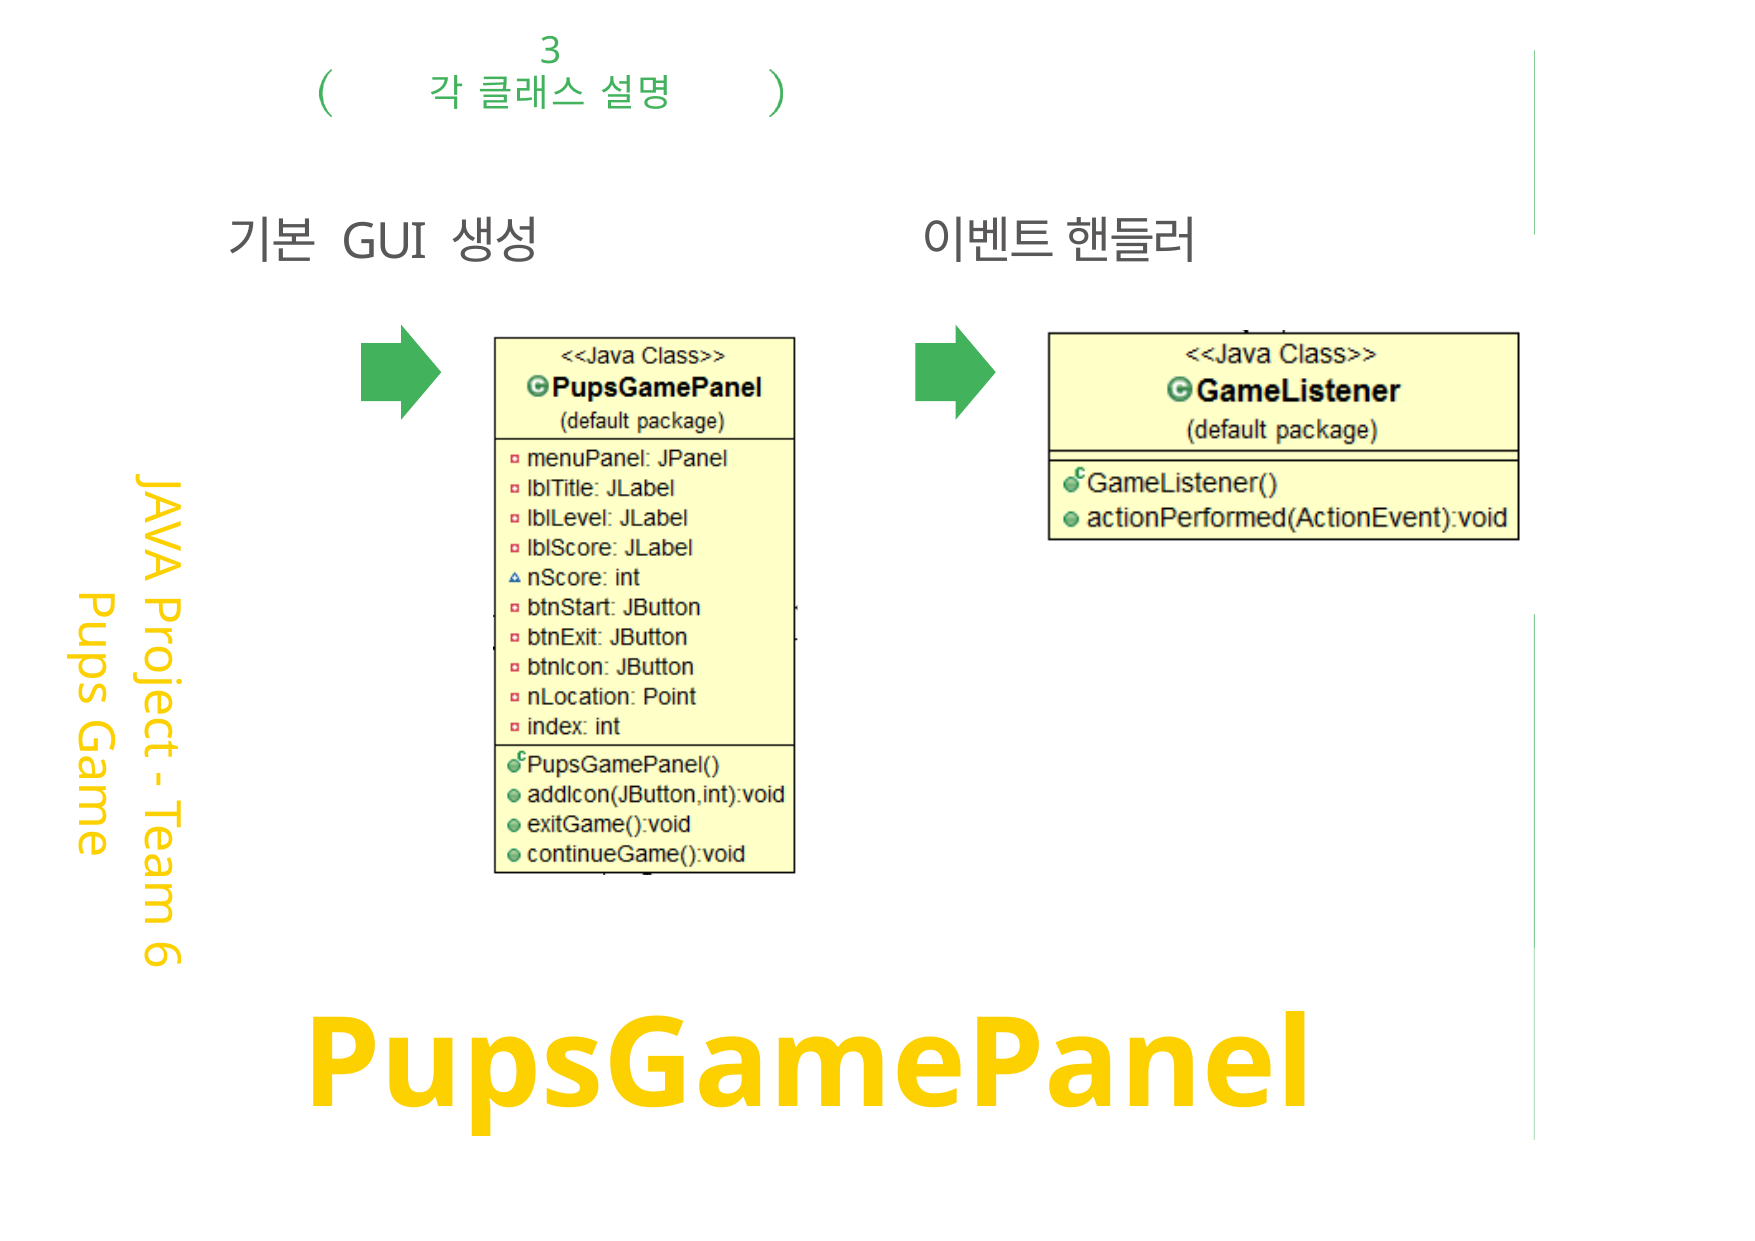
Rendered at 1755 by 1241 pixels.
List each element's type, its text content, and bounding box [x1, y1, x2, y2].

list 이벤트 핸들러 [921, 178, 1755, 882]
list 기본 GUI 생성 [227, 178, 921, 373]
text_box [358, 322, 443, 422]
text_box [913, 322, 990, 422]
picture [492, 330, 798, 875]
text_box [995, 234, 1736, 615]
list PupsGamePanel [302, 1027, 1395, 1146]
list 3 각 클래스 설명 [302, 35, 800, 153]
list JAVA Project - Team 6 Pups Game [62, 209, 192, 1034]
